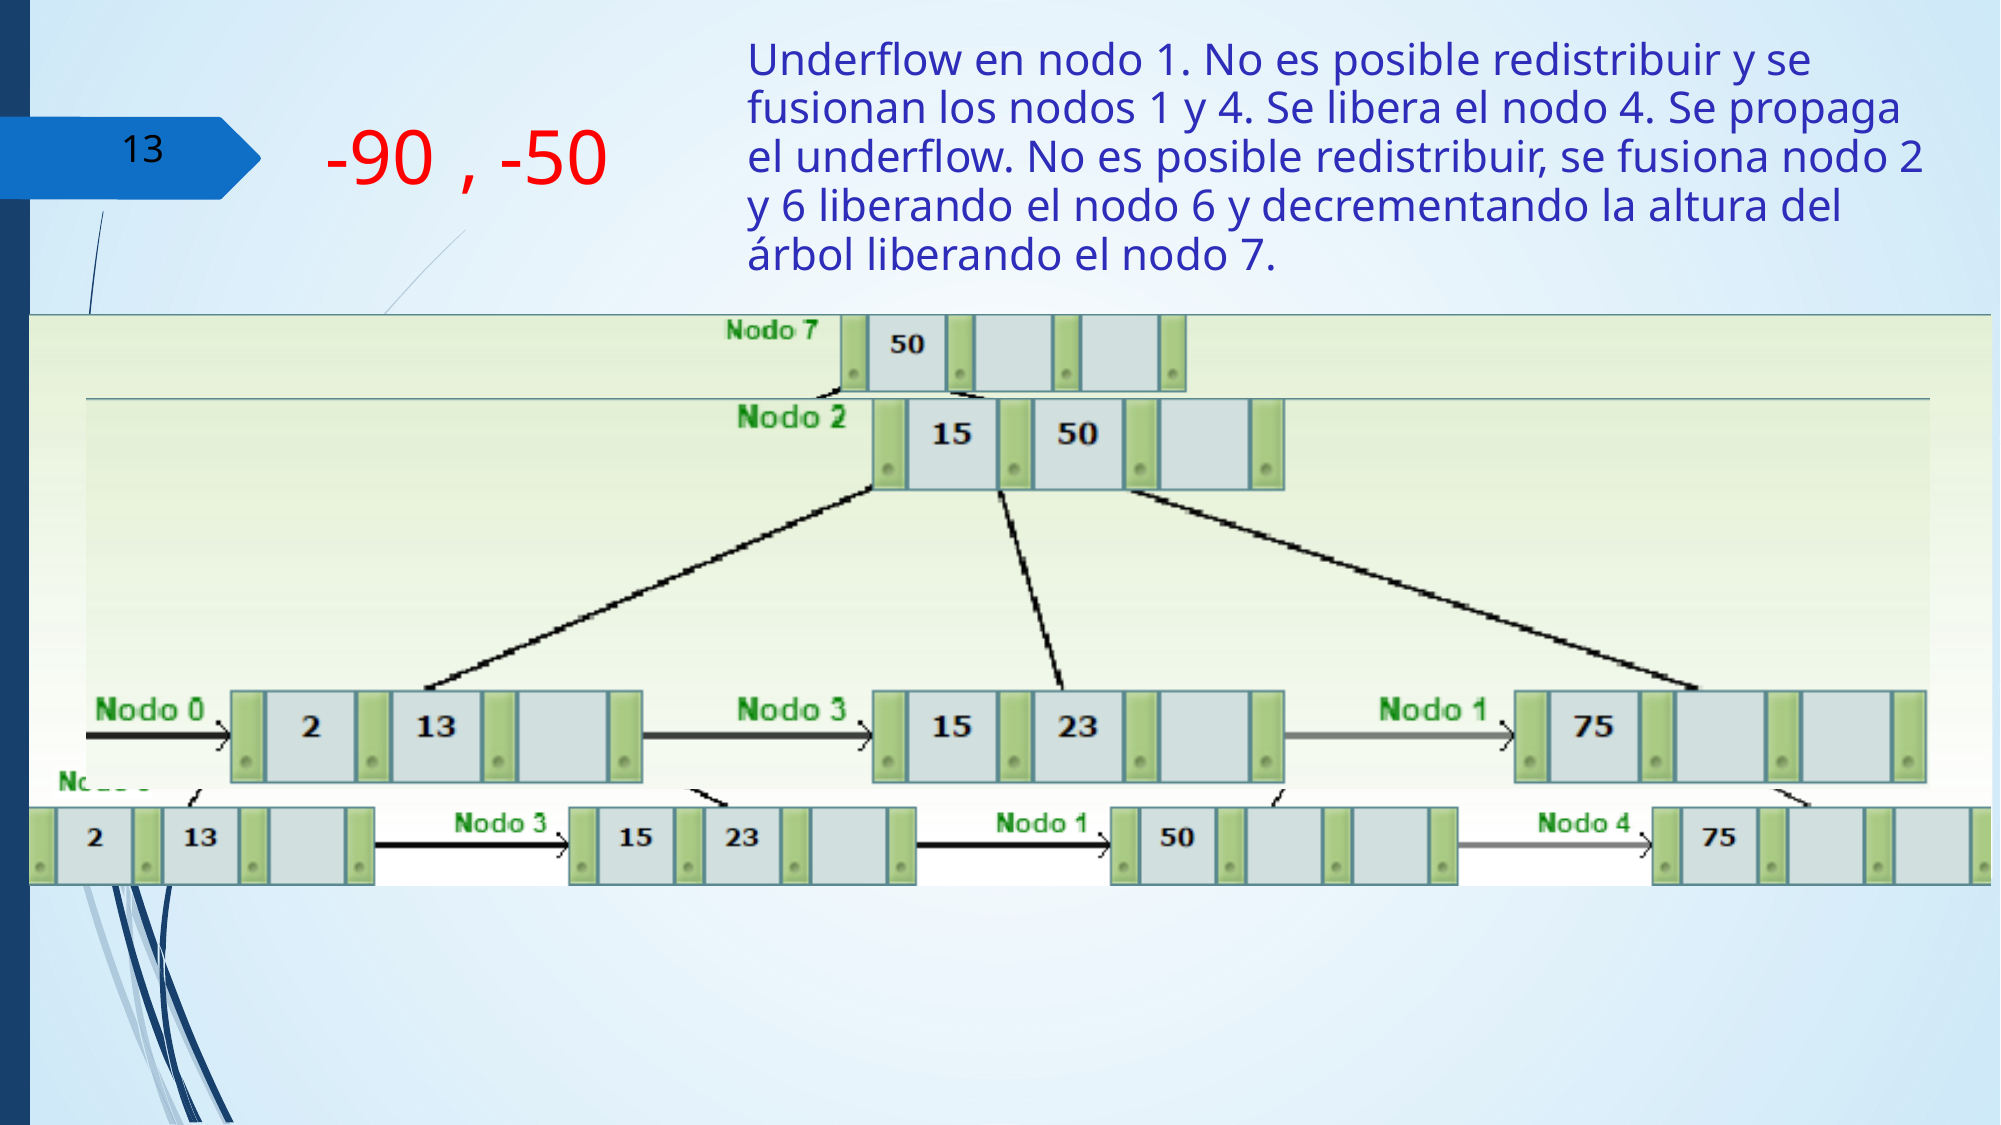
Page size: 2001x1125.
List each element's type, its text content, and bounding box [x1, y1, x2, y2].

text_box , -50 [444, 101, 693, 232]
text_box ‹#› [106, 117, 235, 177]
text_box -90 [291, 101, 444, 232]
text_box Underflow en nodo 1. No es posible redistribuir y se fusionan los nodos 1 y 4. Se libera el nodo 4. Se propaga el underflow. No es posible redistribuir, se fusiona nodo 2 y 6 liberando el nodo 6 y decrementando la altura del árbol liberando el nodo 7. [733, 28, 1964, 305]
picture [29, 313, 1993, 886]
